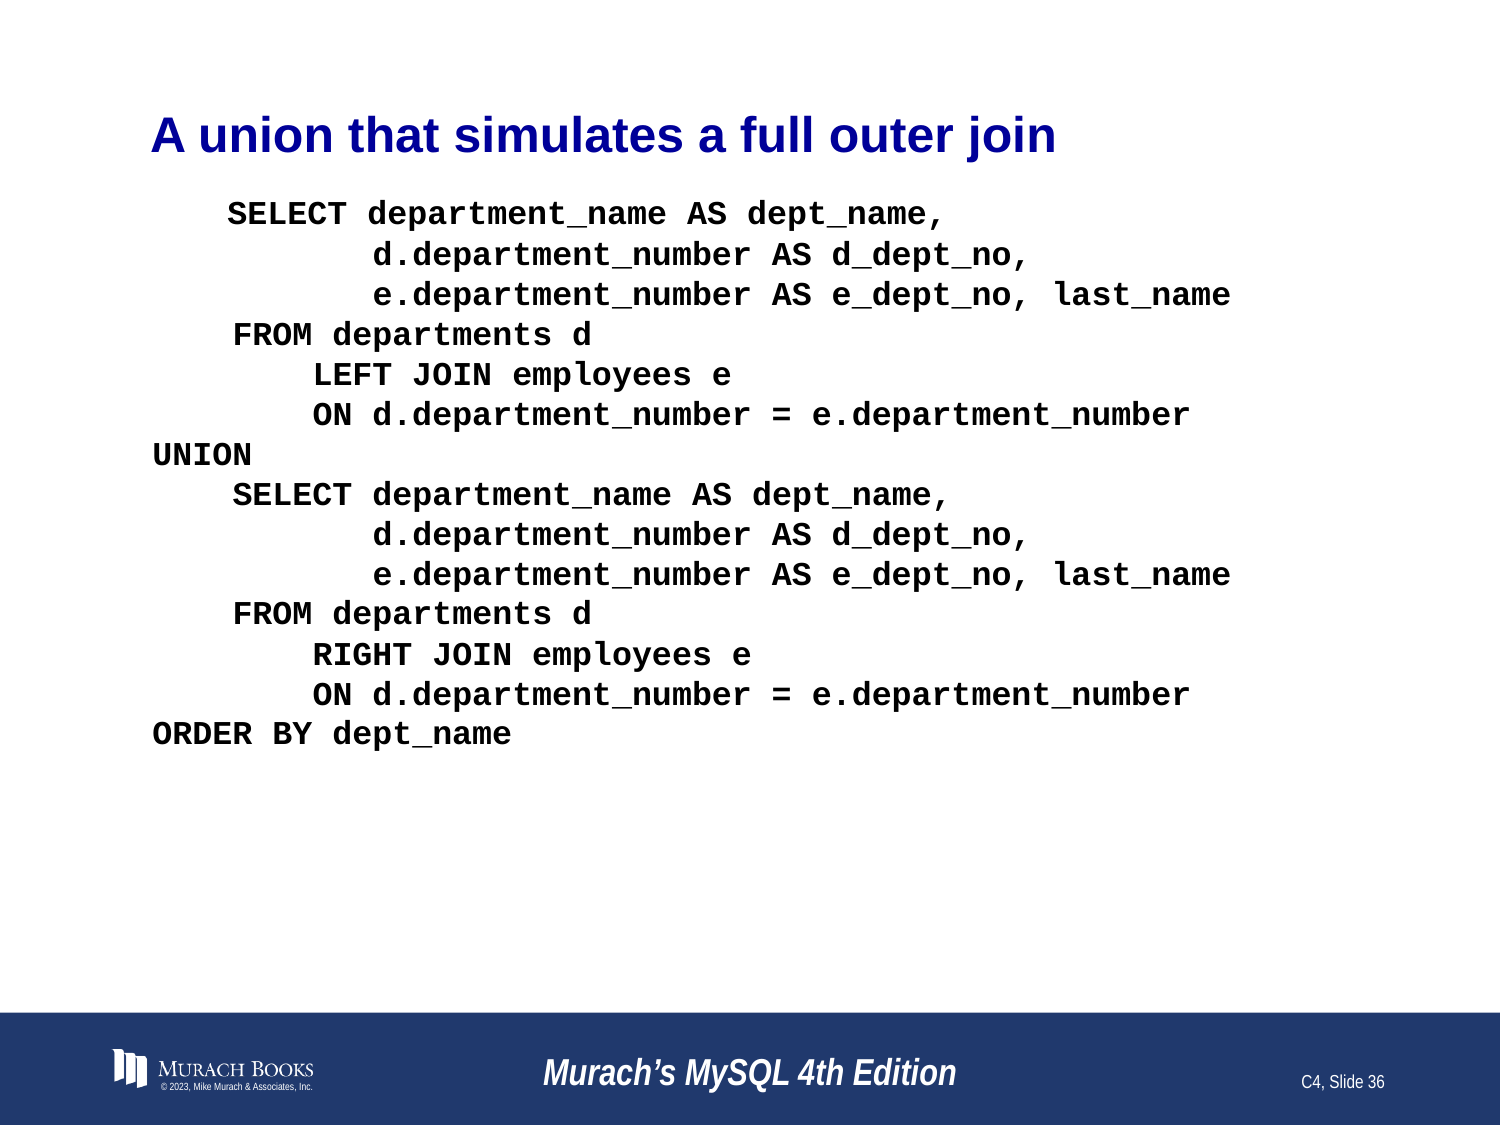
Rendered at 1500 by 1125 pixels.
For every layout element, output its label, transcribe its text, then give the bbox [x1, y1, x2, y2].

slide_number Murach’s MySQL 4th Edition [450, 1025, 1050, 1100]
list SELECT department_name AS dept_name, d.department_number AS d_dept_no, e.department_number AS e_dept_no, last_name FROM departments d LEFT JOIN employees e ON d.department_number = e.department_number UNION SELECT department_name AS dept_name, d.department_number AS d_dept_no, e.department_number AS e_dept_no, last_name FROM departments d RIGHT JOIN employees e ON d.department_number = e.department_number ORDER BY dept_name [137, 174, 1350, 975]
title A union that simulates a full outer join [150, 102, 1350, 164]
footer © 2023, Mike Murach & Associates, Inc. [12, 1025, 450, 1100]
slide_number C4, Slide 36 [1087, 1025, 1400, 1100]
